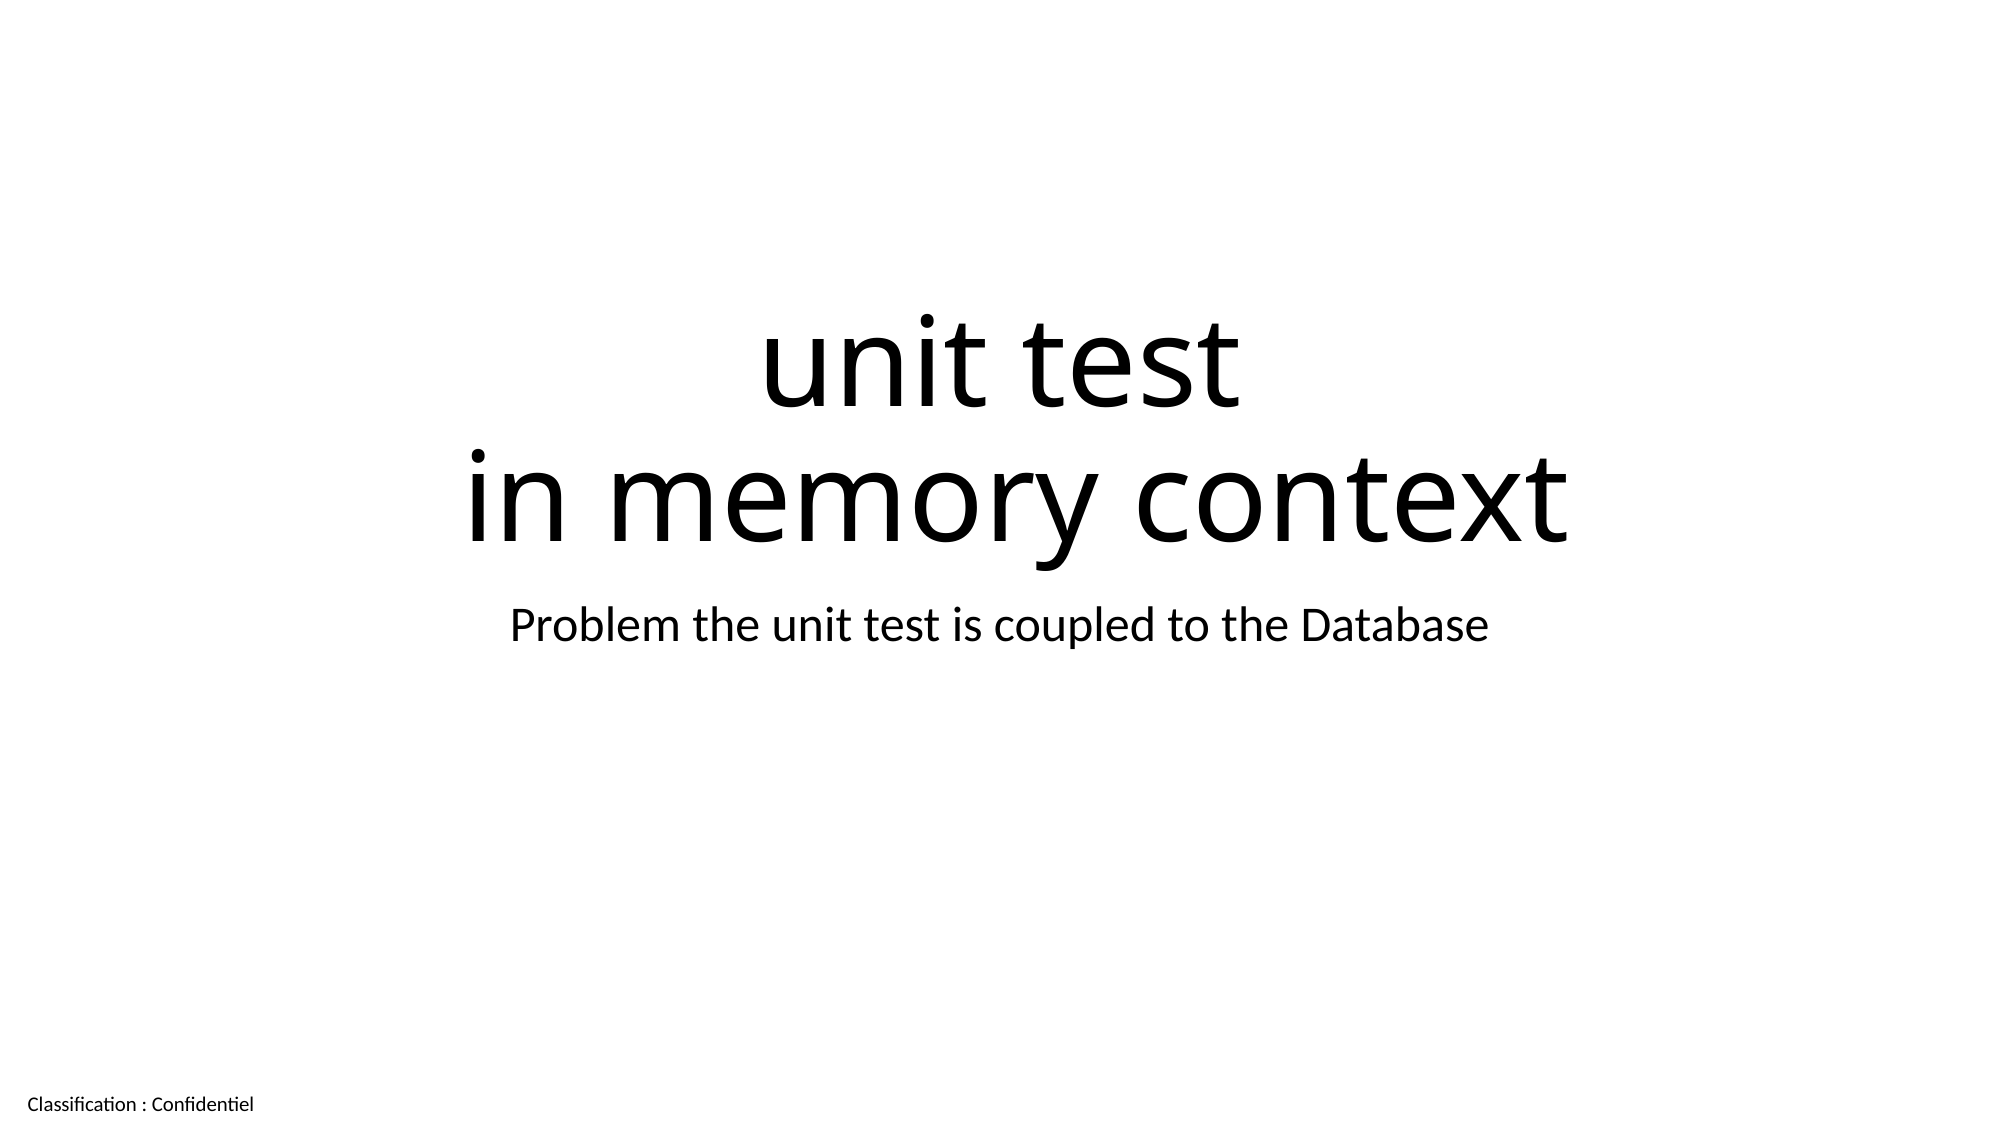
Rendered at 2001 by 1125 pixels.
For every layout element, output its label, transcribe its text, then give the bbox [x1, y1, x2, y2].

title unit test in memory context [249, 184, 1750, 576]
subtitle Problem the unit test is coupled to the Database [249, 590, 1750, 863]
